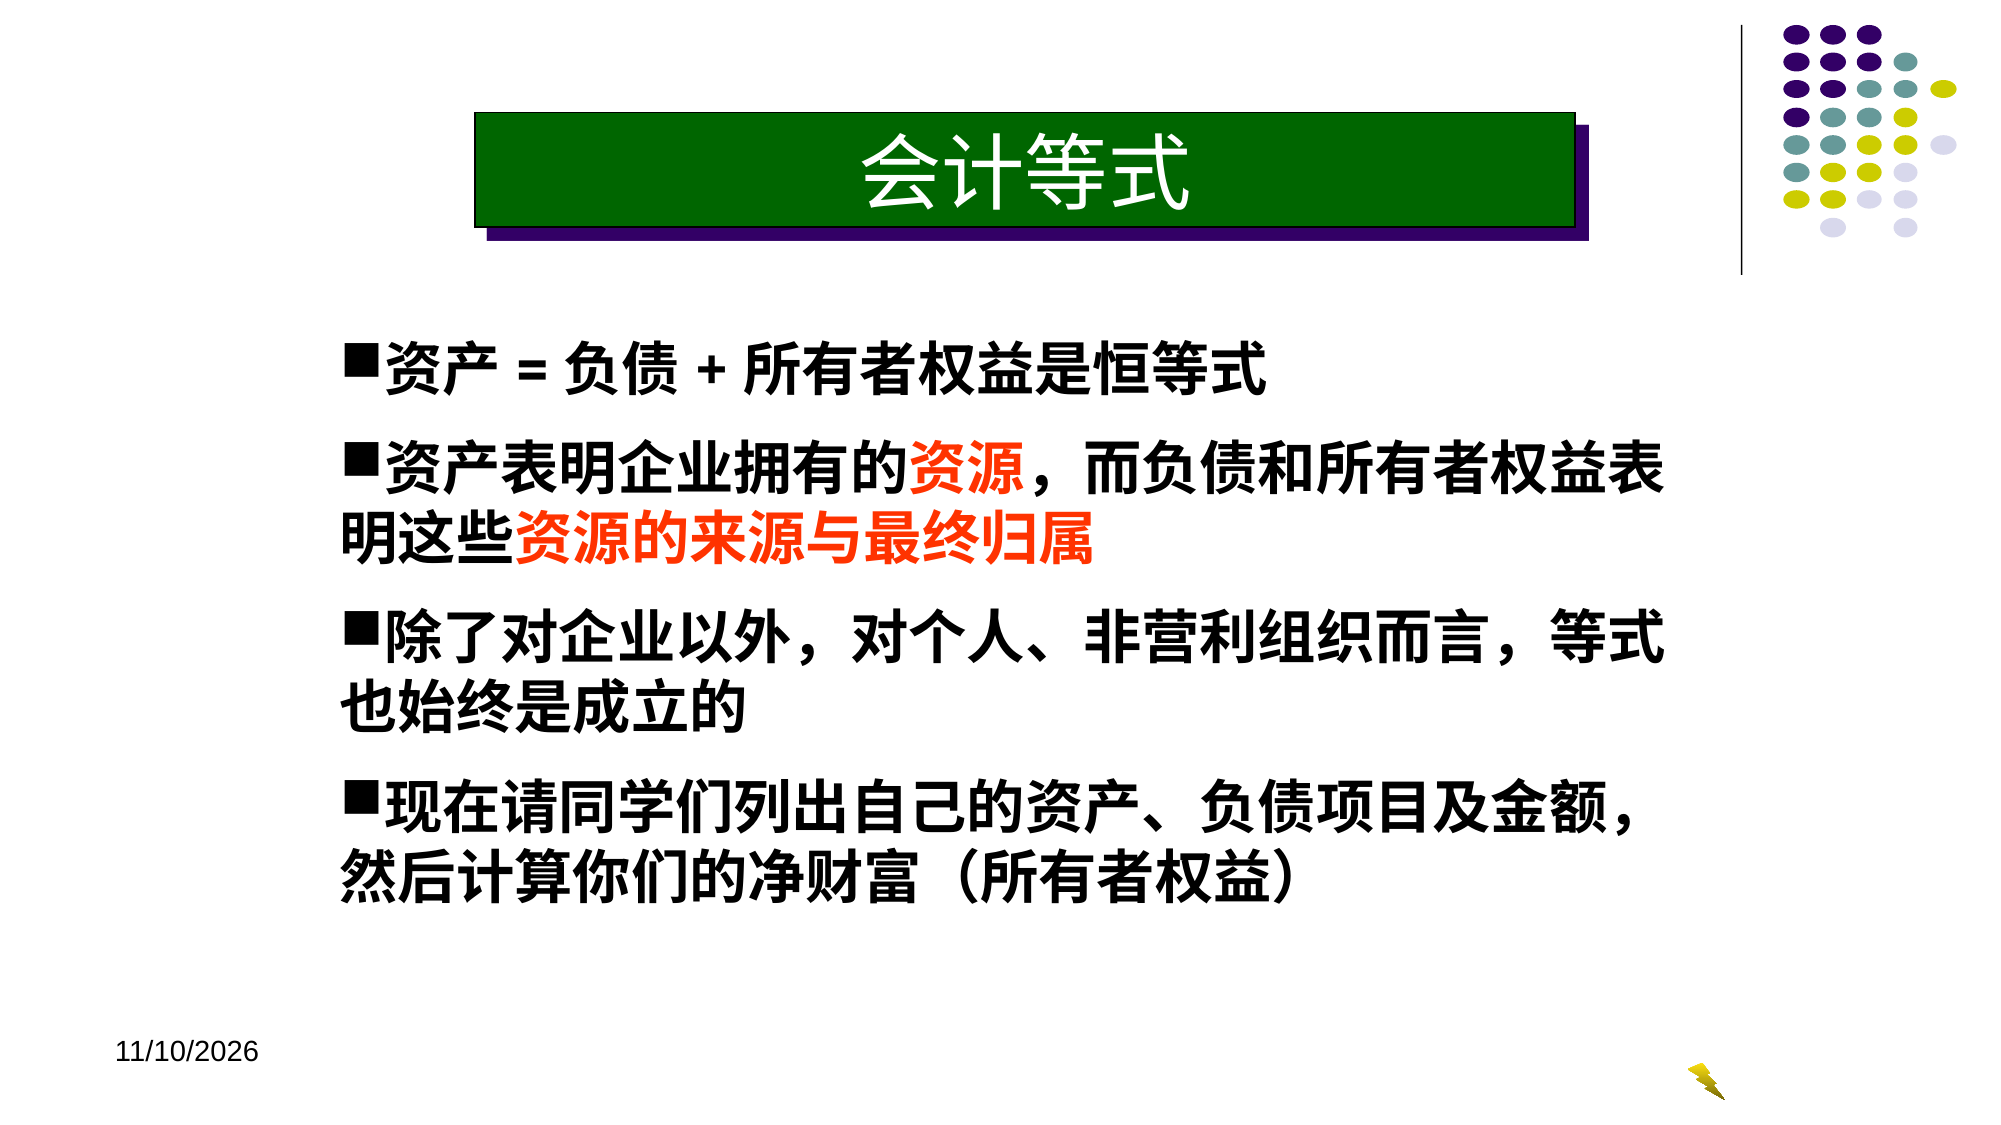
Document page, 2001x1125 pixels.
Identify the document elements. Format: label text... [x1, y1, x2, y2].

text_box 会计等式 [474, 112, 1575, 228]
text_box [1687, 1062, 1726, 1101]
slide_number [99, 1025, 567, 1100]
text_box 资产=负债+所有者权益是恒等式 资产表明企业拥有的资源，而负债和所有者权益表明这些资源的来源与最终归属 除了对企业以外，对个人、非营利组织而言，等式也始终是成立的 现在请同学们列出自己的资产、负债项目及金额，然后计算你们的净财富（所有者权益） [324, 324, 1700, 918]
